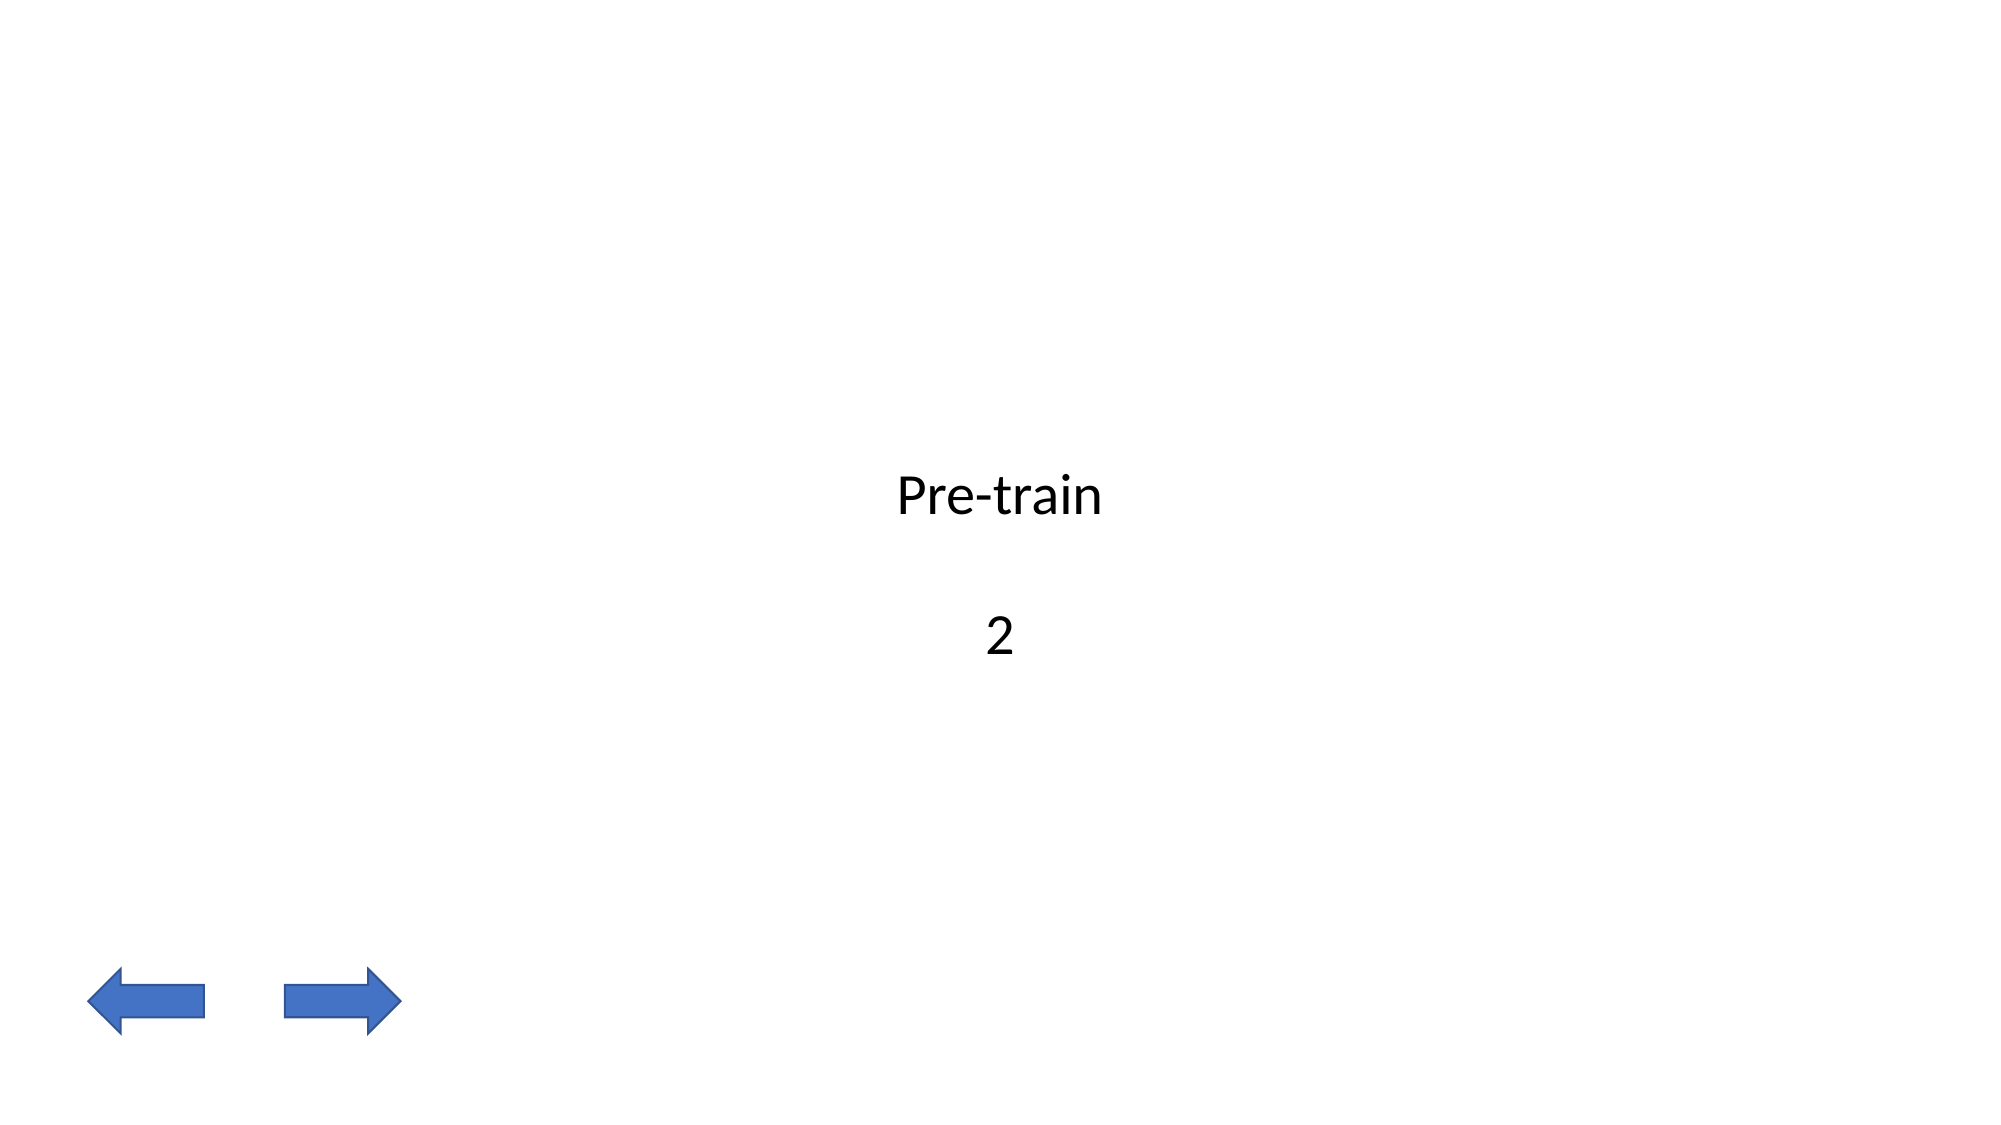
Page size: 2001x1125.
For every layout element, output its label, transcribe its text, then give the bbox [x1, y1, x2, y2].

text_box [283, 966, 402, 1036]
text_box Pre-train 2 [555, 448, 1445, 674]
text_box [86, 966, 205, 1036]
